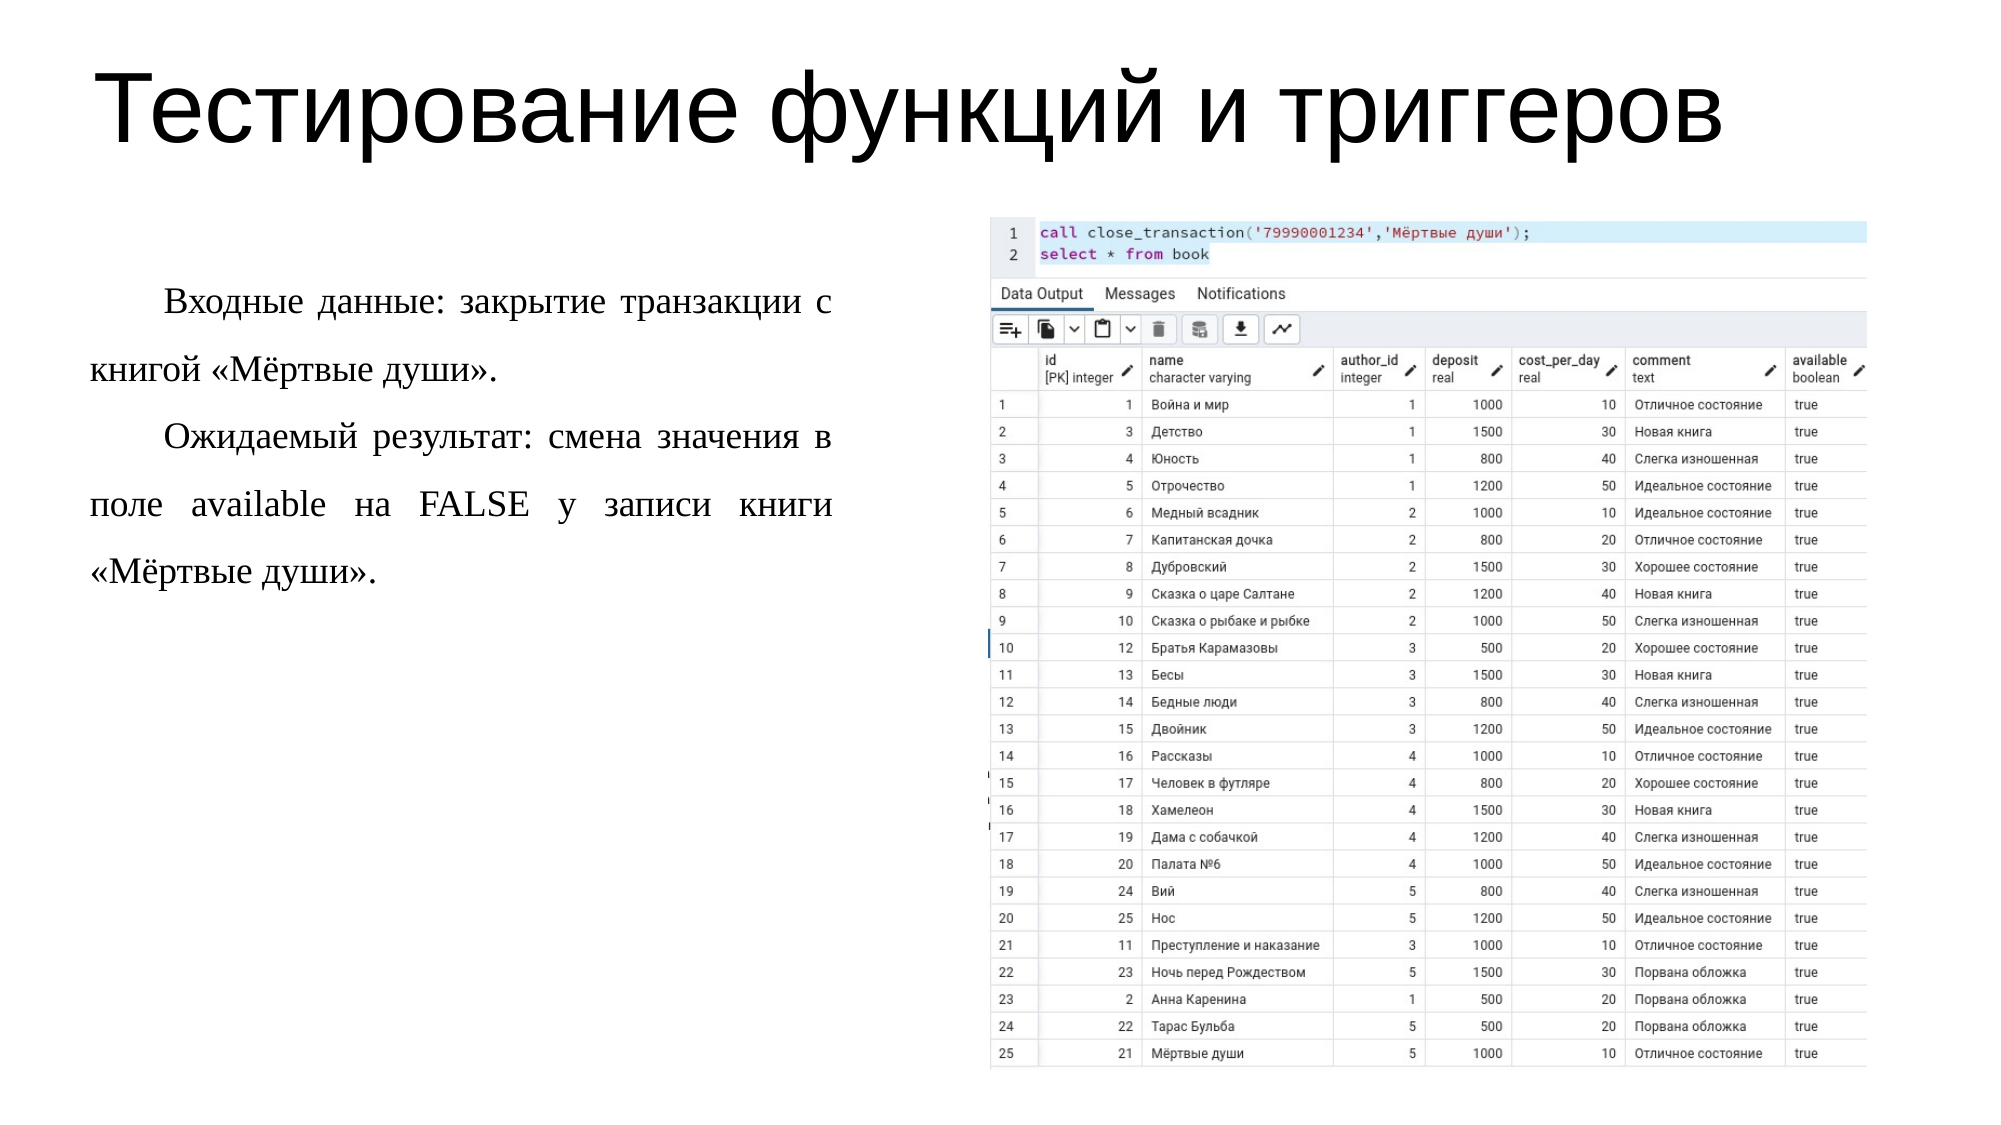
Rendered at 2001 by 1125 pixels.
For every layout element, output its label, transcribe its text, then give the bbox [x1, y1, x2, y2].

title Тестирование функций и триггеров [78, 48, 1935, 194]
picture [988, 217, 1867, 1070]
text_box Входные данные: закрытие транзакции с книгой «Мёртвые души». Ожидаемый результат: смена значения в поле available на FALSE у записи книги «Мёртвые души». [0, 246, 848, 599]
